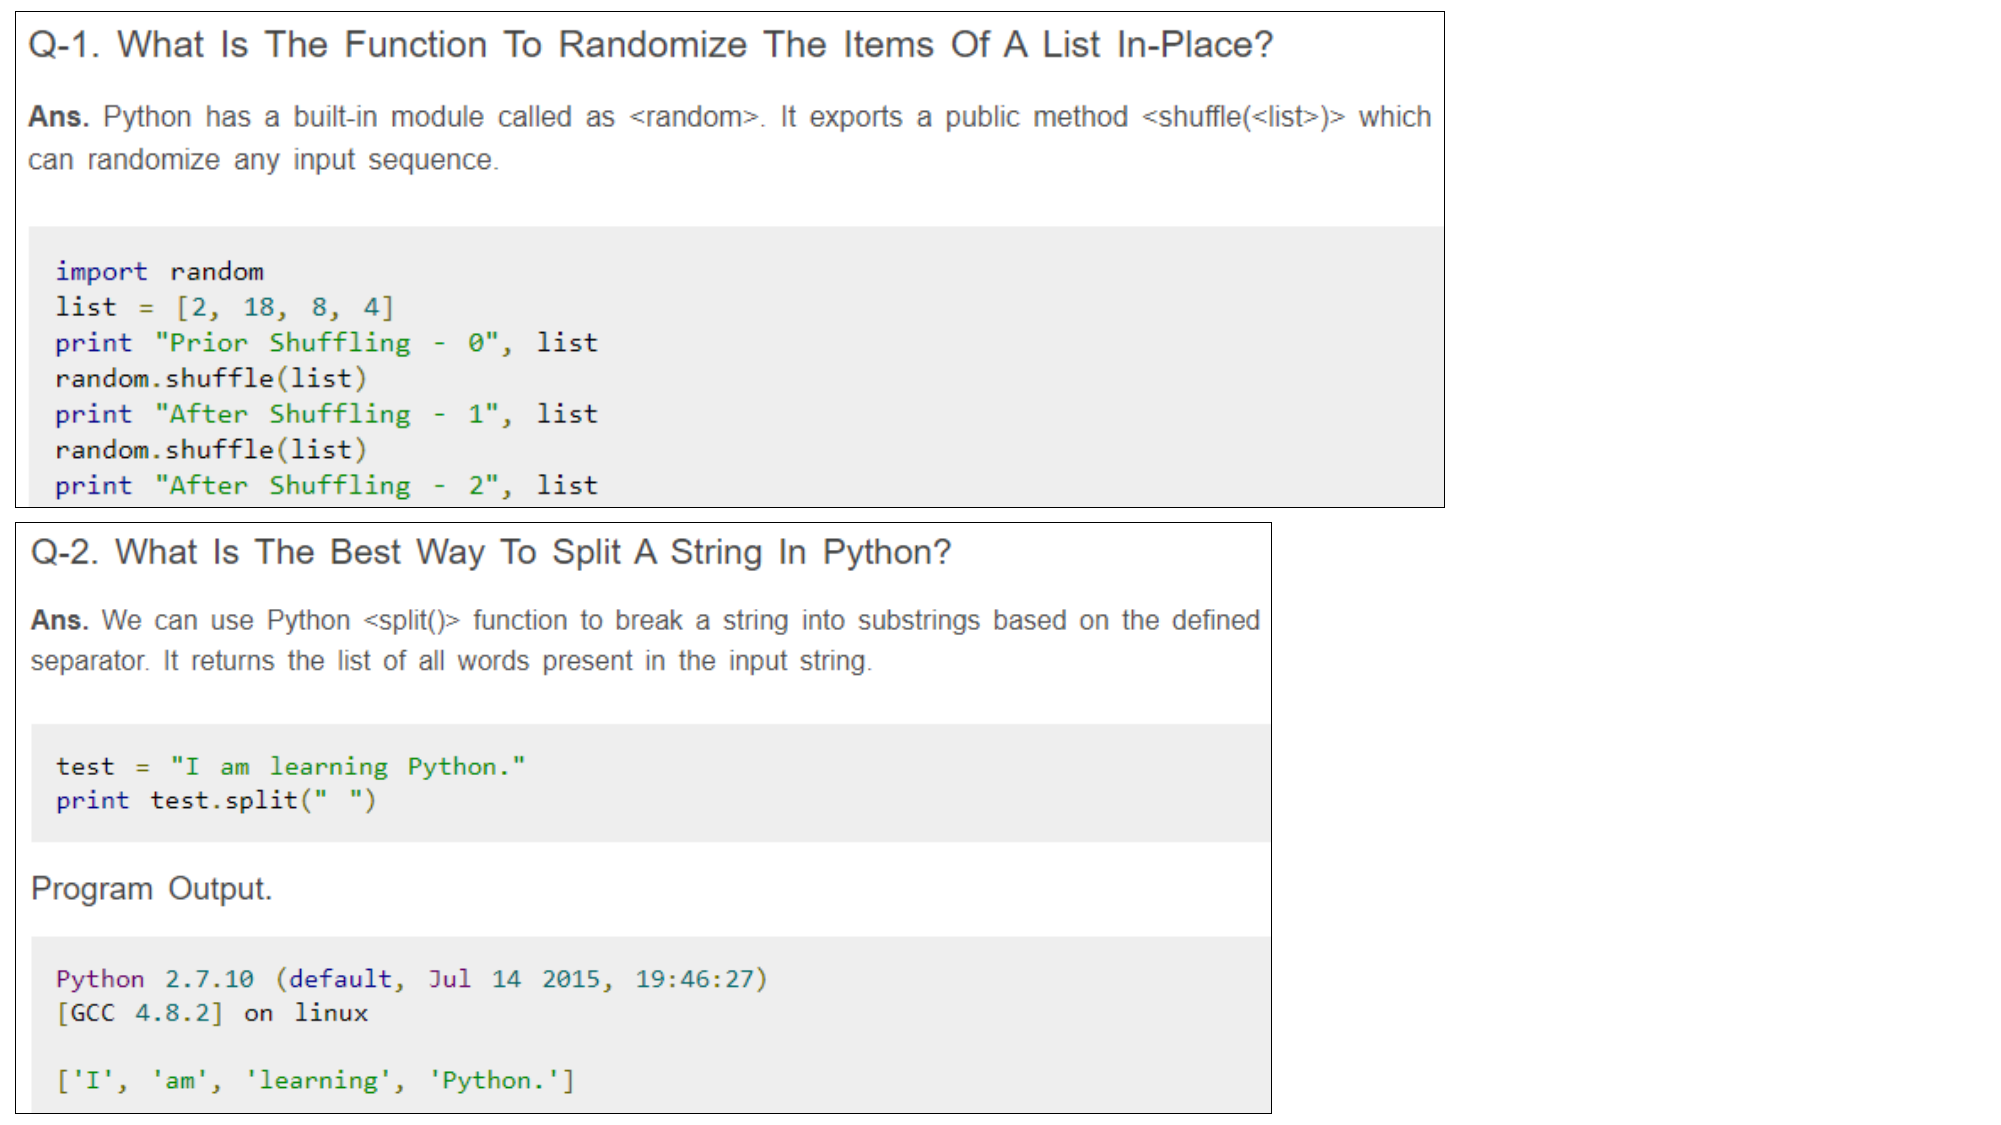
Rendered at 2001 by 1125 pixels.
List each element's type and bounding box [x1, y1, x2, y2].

picture [15, 522, 1272, 1114]
picture [15, 11, 1445, 508]
